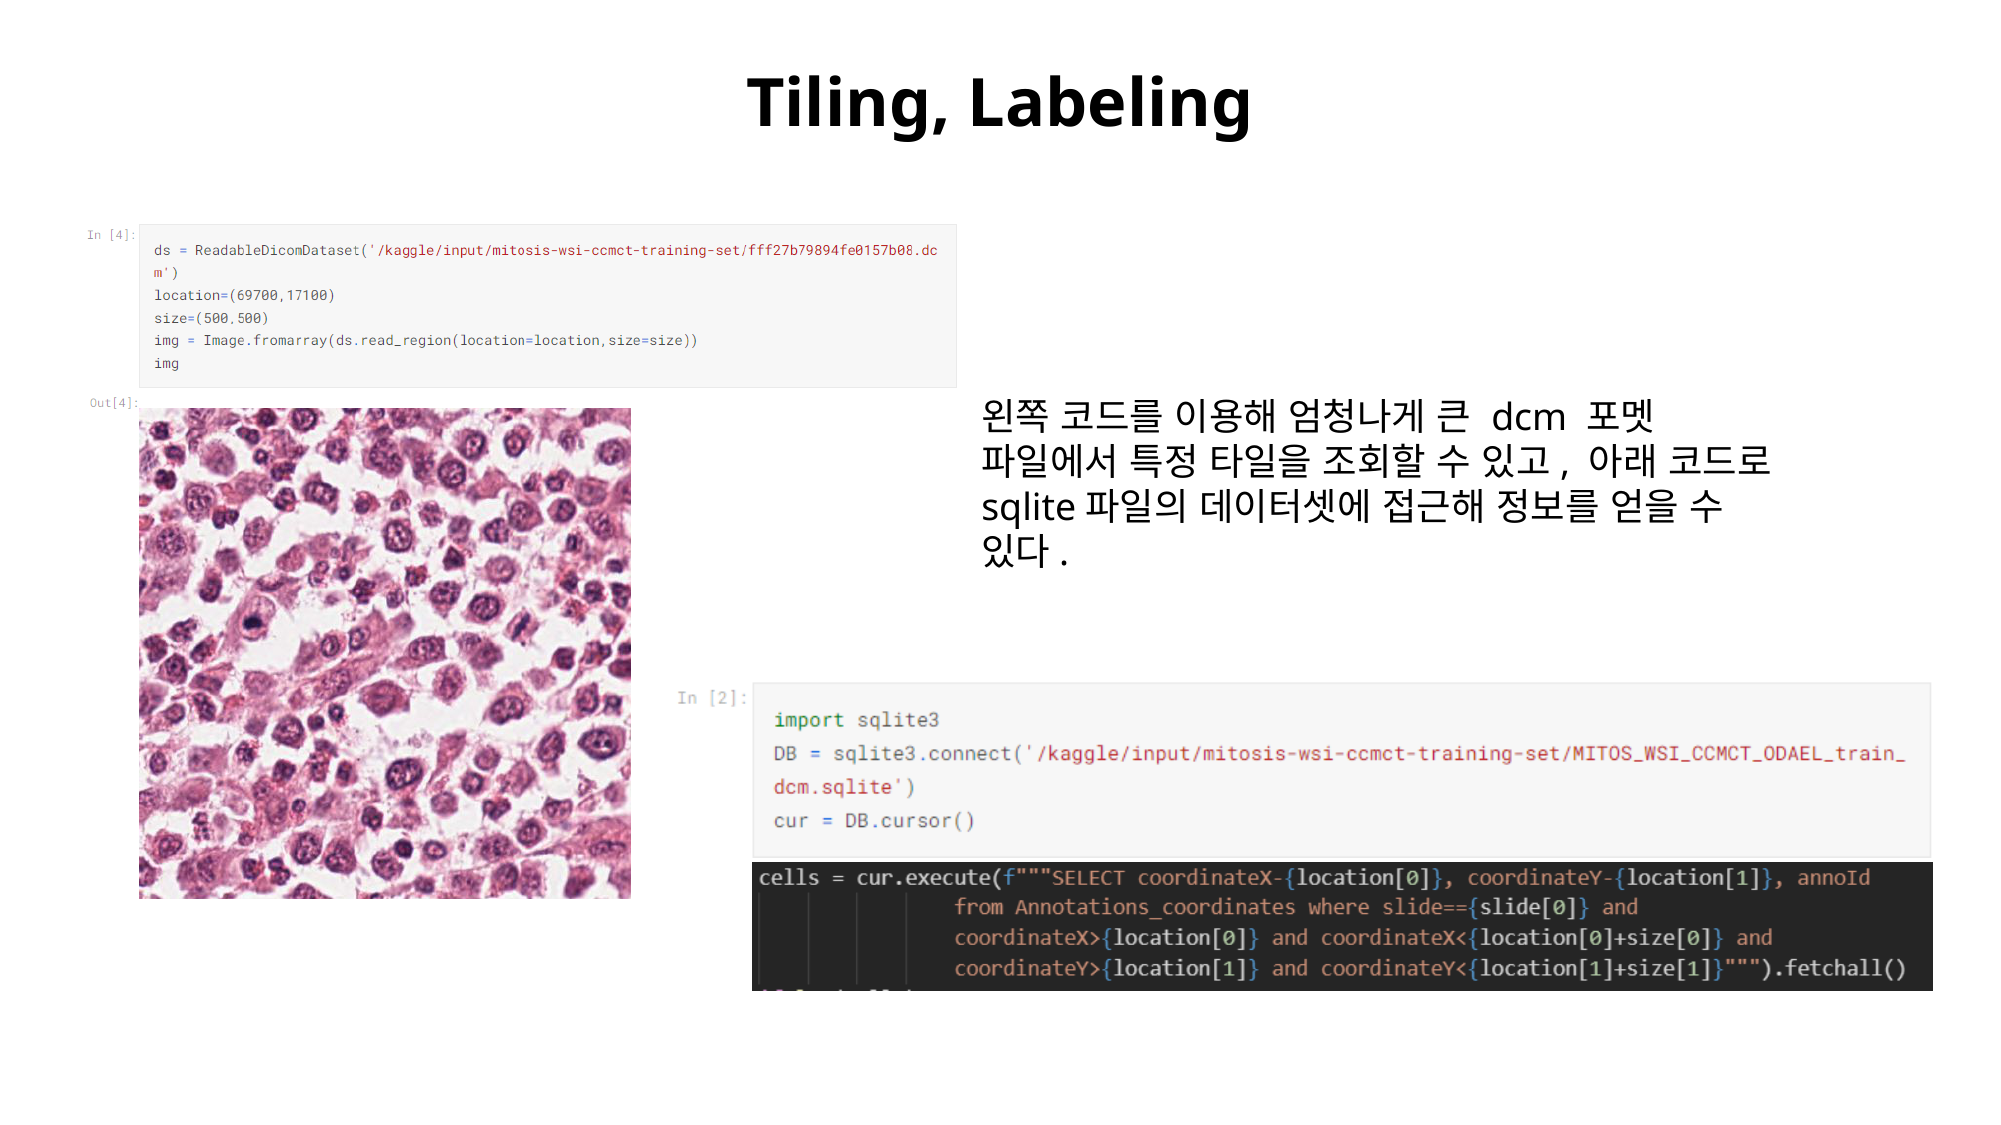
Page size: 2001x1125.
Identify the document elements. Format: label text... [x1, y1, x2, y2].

picture [77, 217, 1933, 991]
text_box Tiling, Labeling [731, 51, 1269, 147]
text_box 왼쪽 코드를 이용해 엄청나게 큰 dcm 포멧 파일에서 특정 타일을 조회할 수 있고, 아래 코드로 sqlite파일의 데이터셋에 접근해 정보를 얻을 수 있다. [967, 385, 1812, 581]
